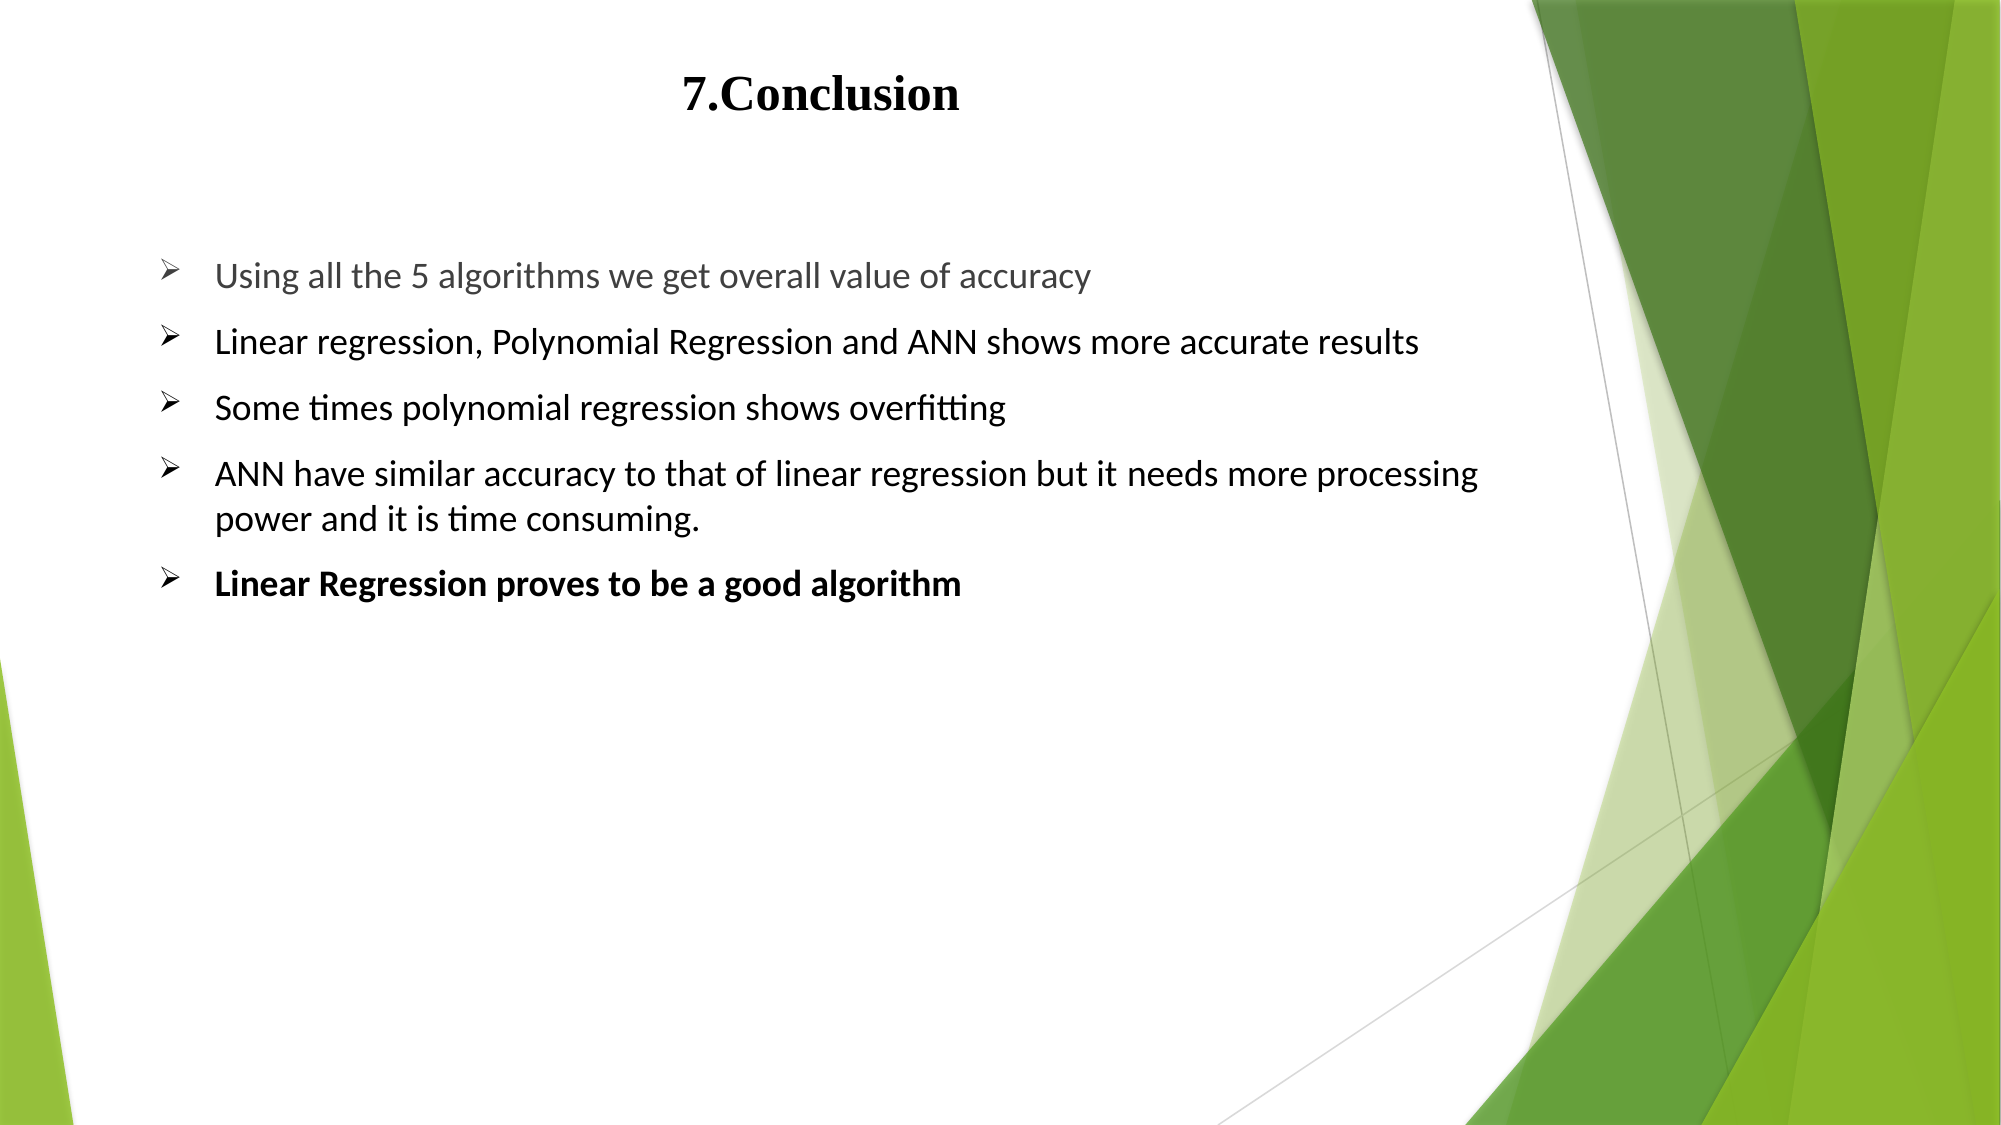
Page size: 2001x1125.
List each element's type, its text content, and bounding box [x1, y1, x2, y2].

list Using all the 5 algorithms we get overall value of accuracy Linear regression, Polynomial Regression and ANN shows more accurate results Some times polynomial regression shows overfitting ANN have similar accuracy to that of linear regression but it needs more processing power and it is time consuming. Linear Regression proves to be a good algorithm [143, 243, 1546, 763]
title 7.Conclusion [524, 52, 1118, 163]
